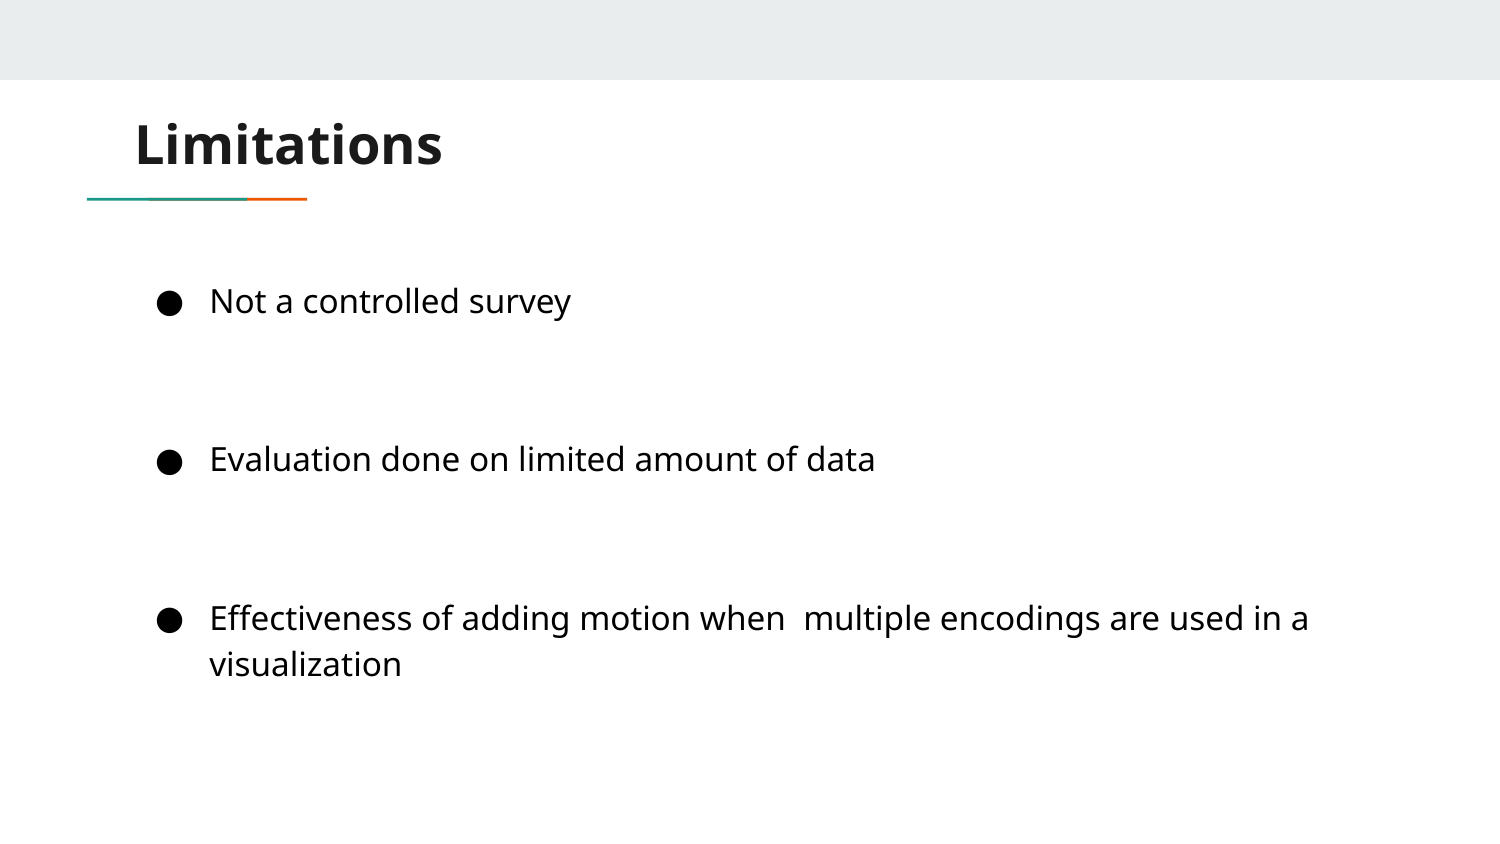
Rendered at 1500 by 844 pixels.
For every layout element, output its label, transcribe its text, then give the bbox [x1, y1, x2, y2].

list Not a controlled survey Evaluation done on limited amount of data Effectiveness of adding motion when multiple encodings are used in a visualization [119, 259, 1381, 630]
title Limitations [119, 95, 1381, 183]
